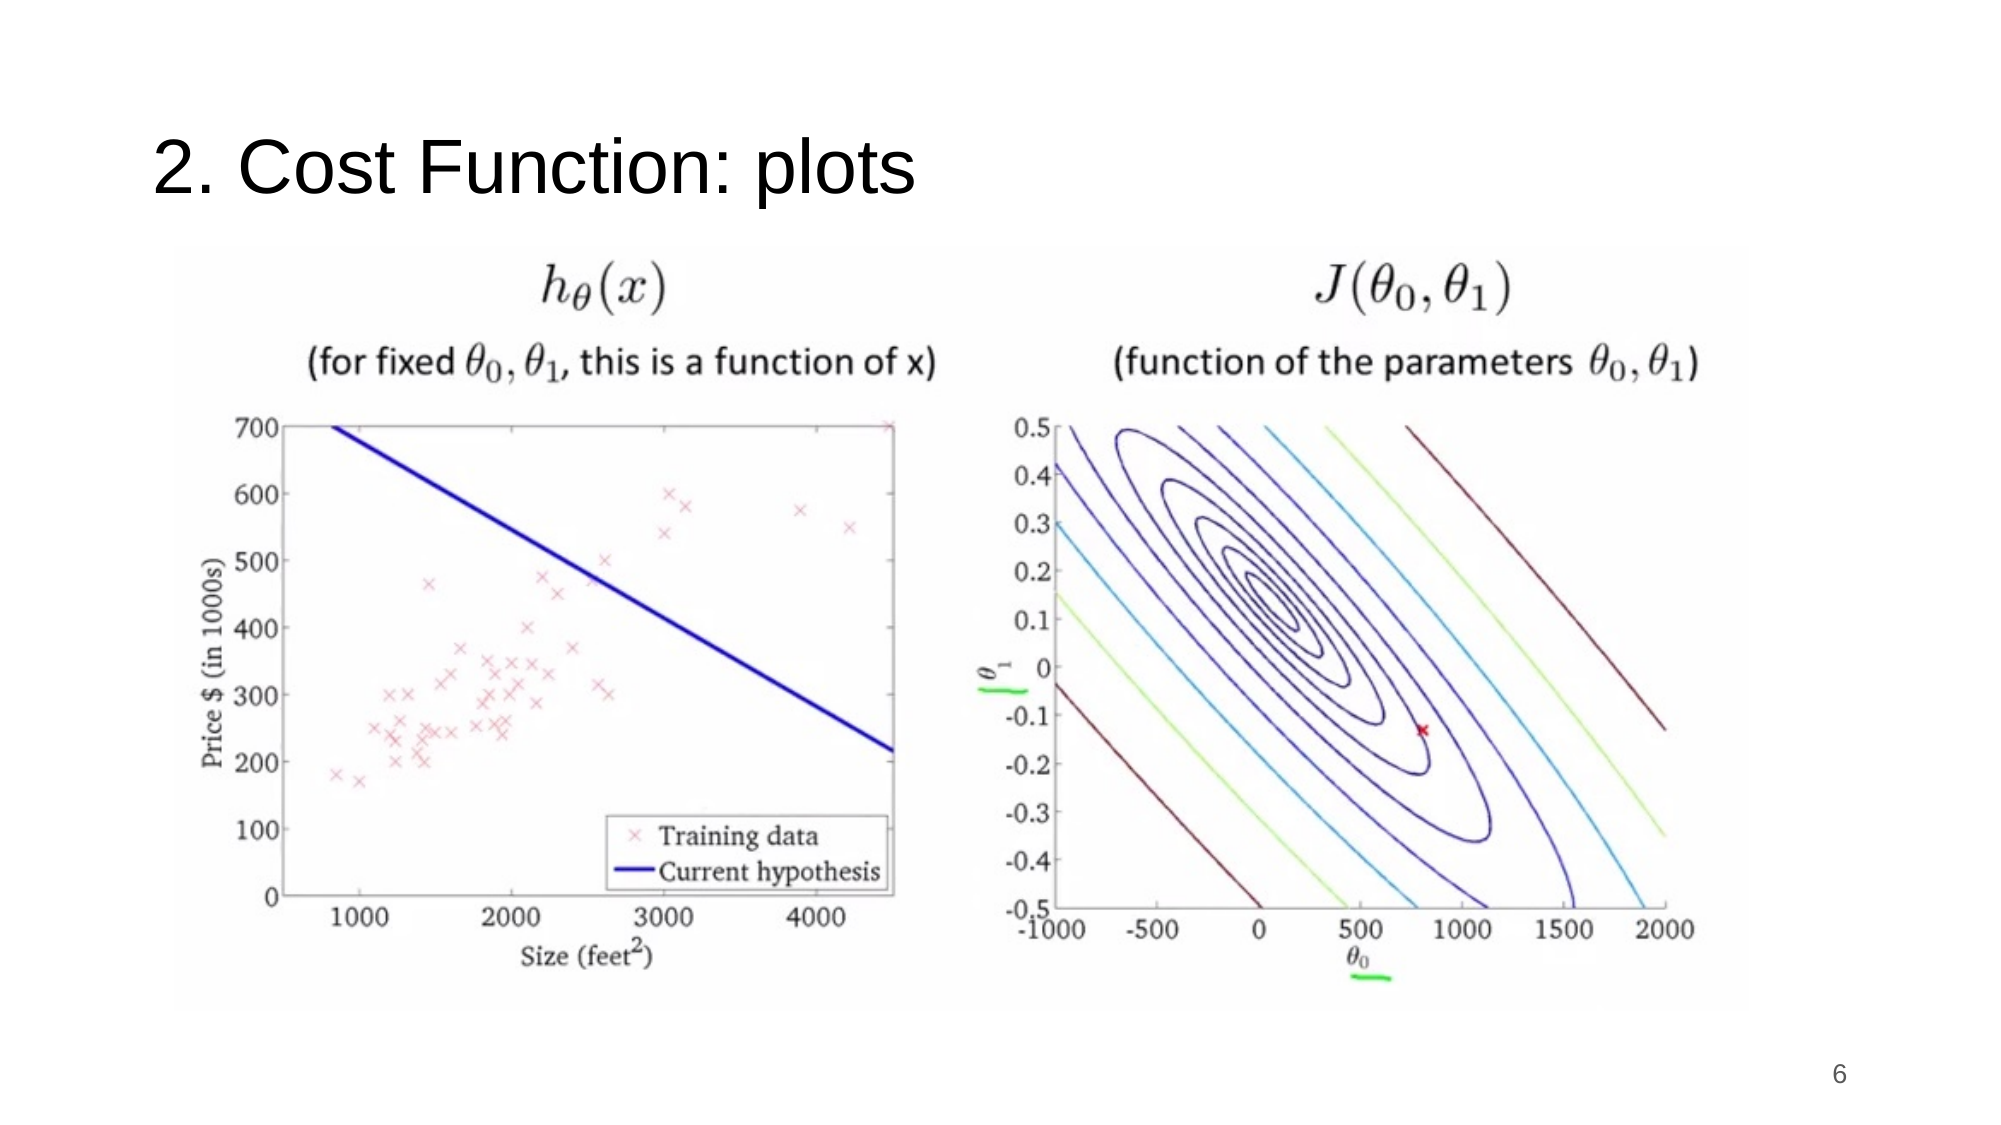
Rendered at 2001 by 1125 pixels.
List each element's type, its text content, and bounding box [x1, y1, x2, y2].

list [174, 245, 1749, 1011]
slide_number ‹#› [1412, 1042, 1863, 1103]
title 2. Cost Function: plots [137, 59, 1863, 278]
